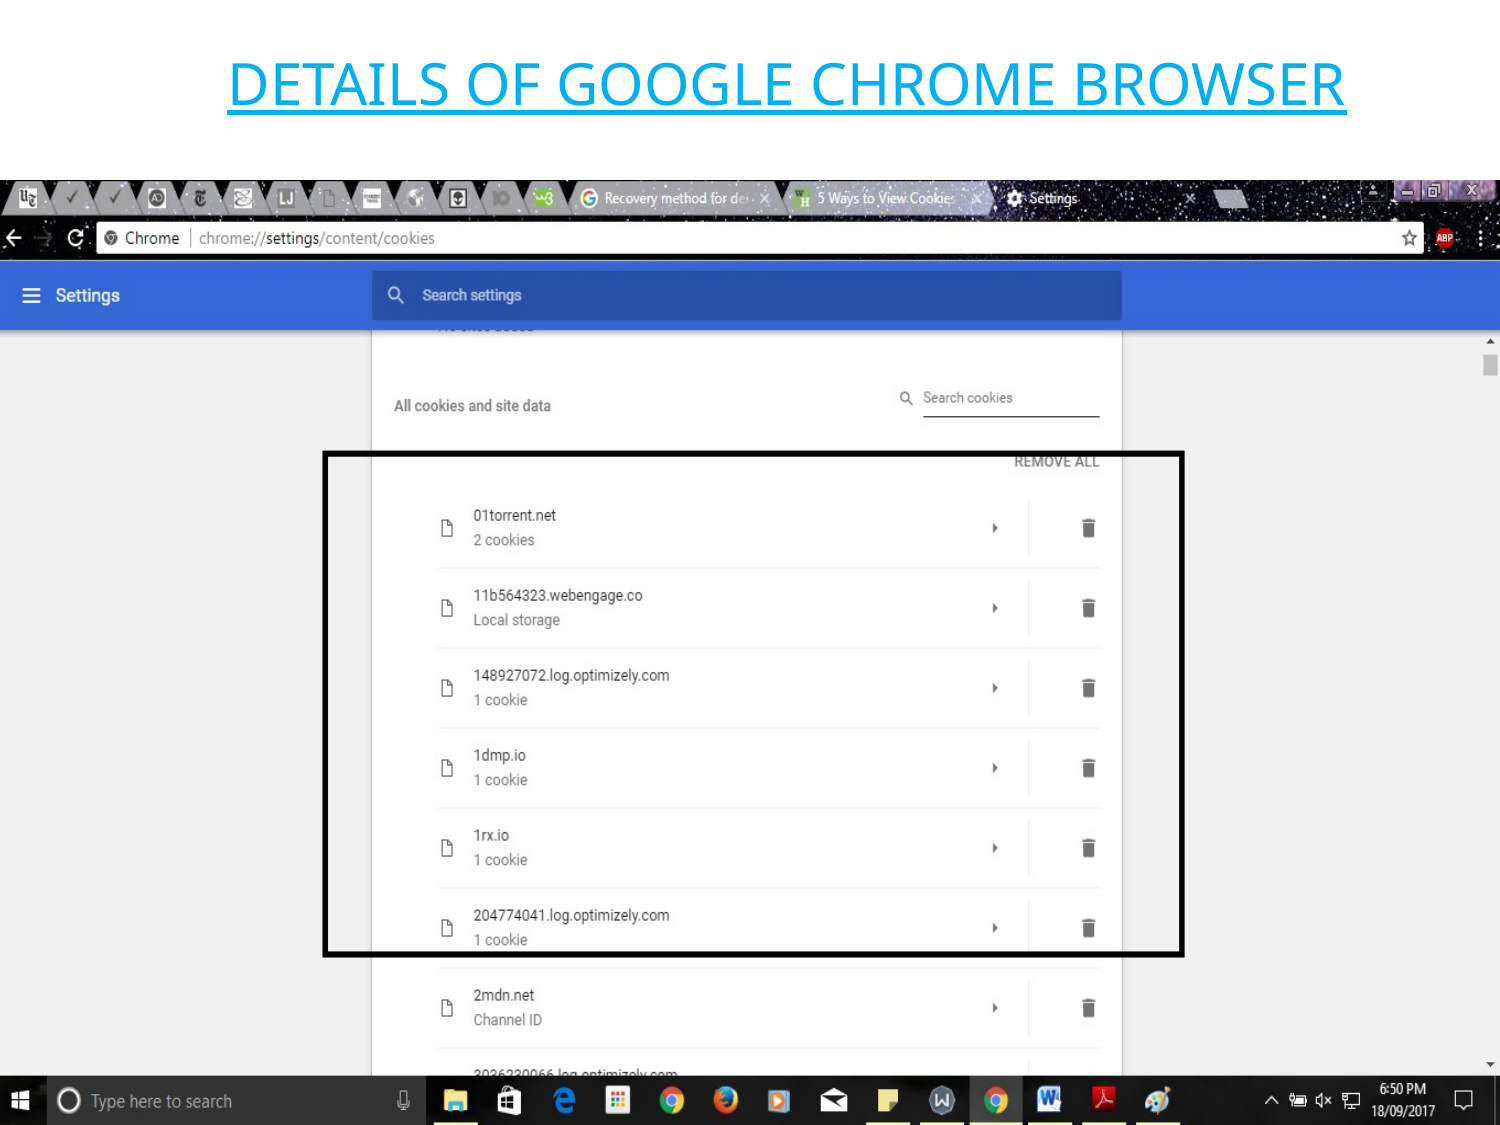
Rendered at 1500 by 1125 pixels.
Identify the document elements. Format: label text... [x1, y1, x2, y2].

title Details of google chrome Browser [212, 37, 1413, 128]
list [0, 180, 1500, 1125]
